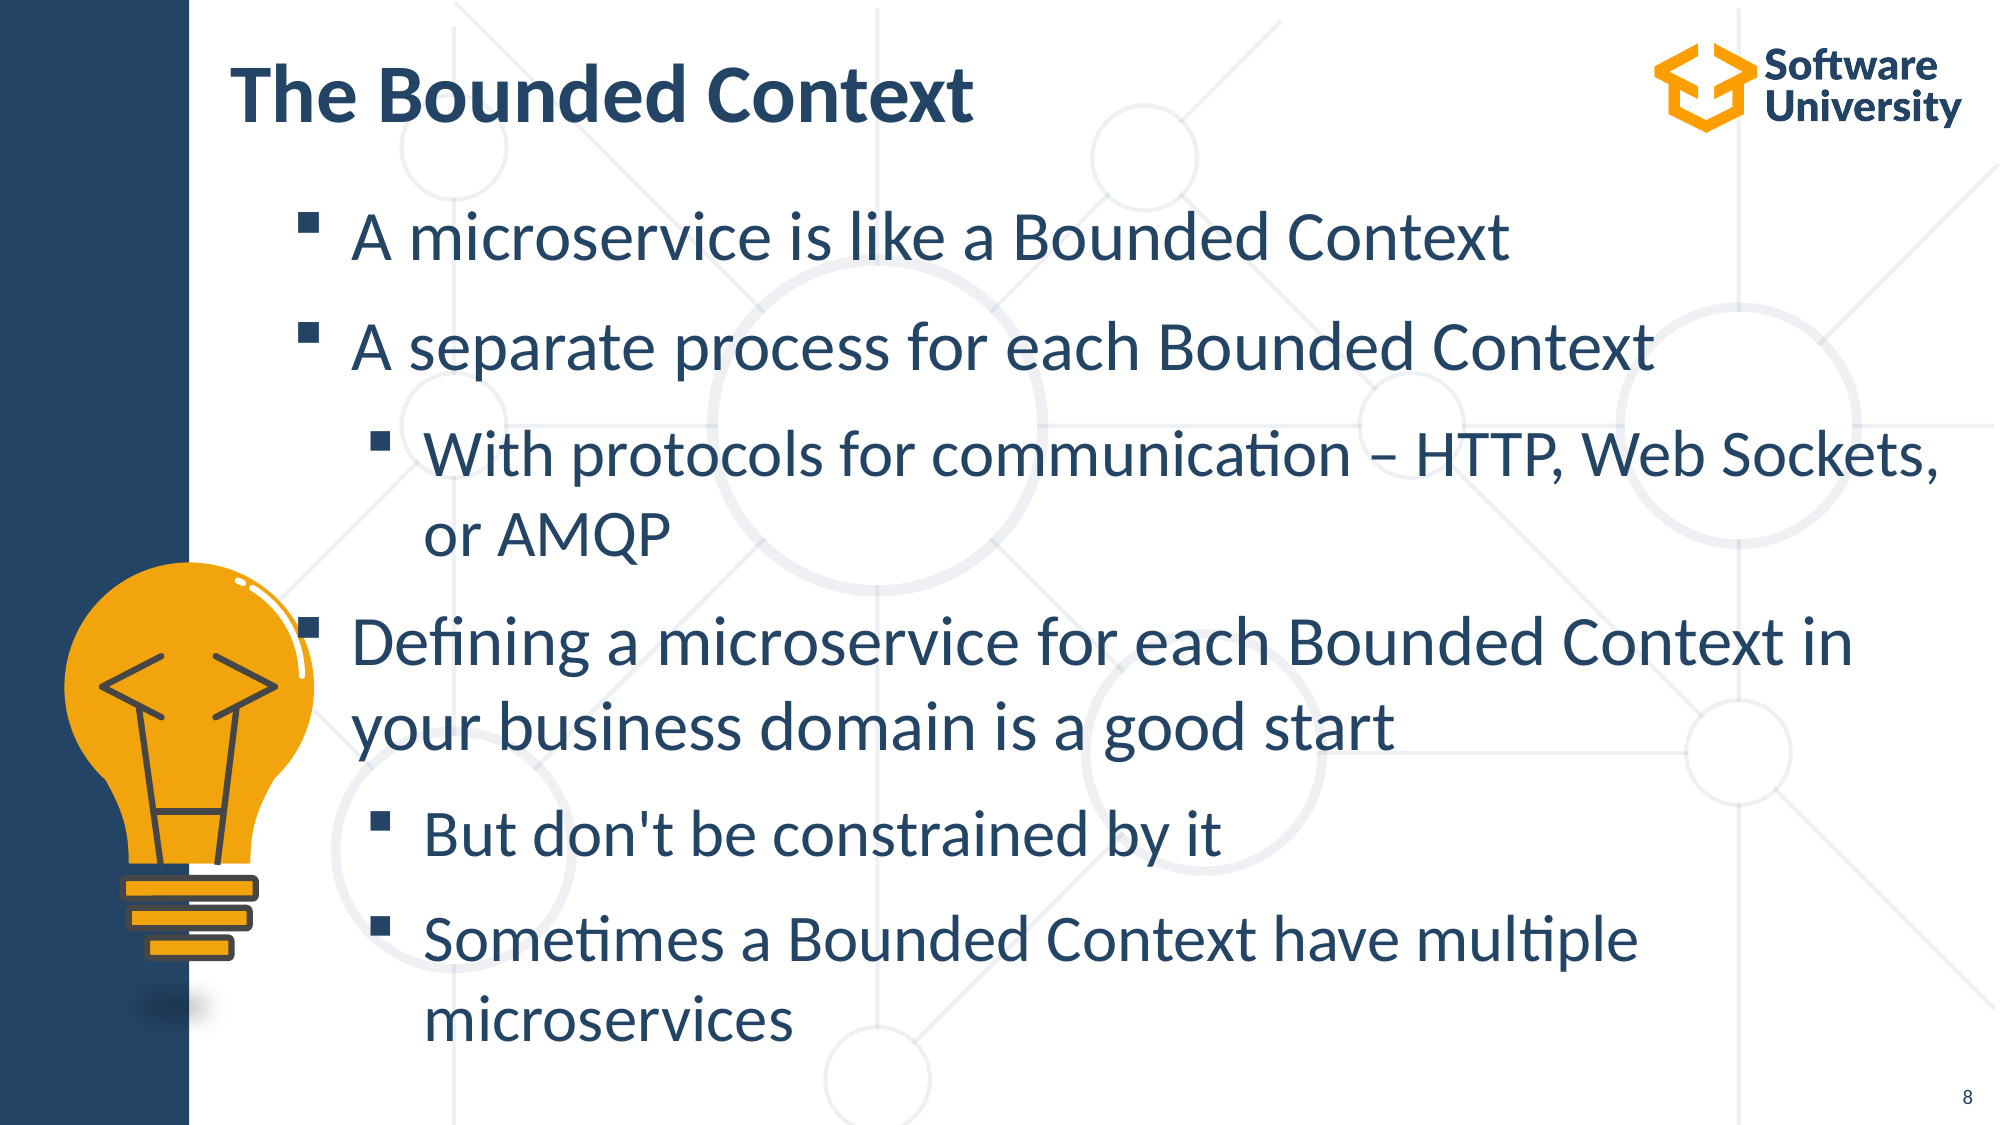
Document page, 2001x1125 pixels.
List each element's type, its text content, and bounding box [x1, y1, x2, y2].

list A microservice is like a Bounded Context A separate process for each Bounded Context With protocols for communication – HTTP, Web Sockets, or AMQP Defining a microservice for each Bounded Context in your business domain is a good start But don't be constrained by it Sometimes a Bounded Context have multiple microservices [274, 183, 1968, 1094]
picture [1641, 31, 1973, 145]
slide_number 8 [1927, 1067, 1989, 1117]
title The Bounded Context [212, 16, 1628, 162]
